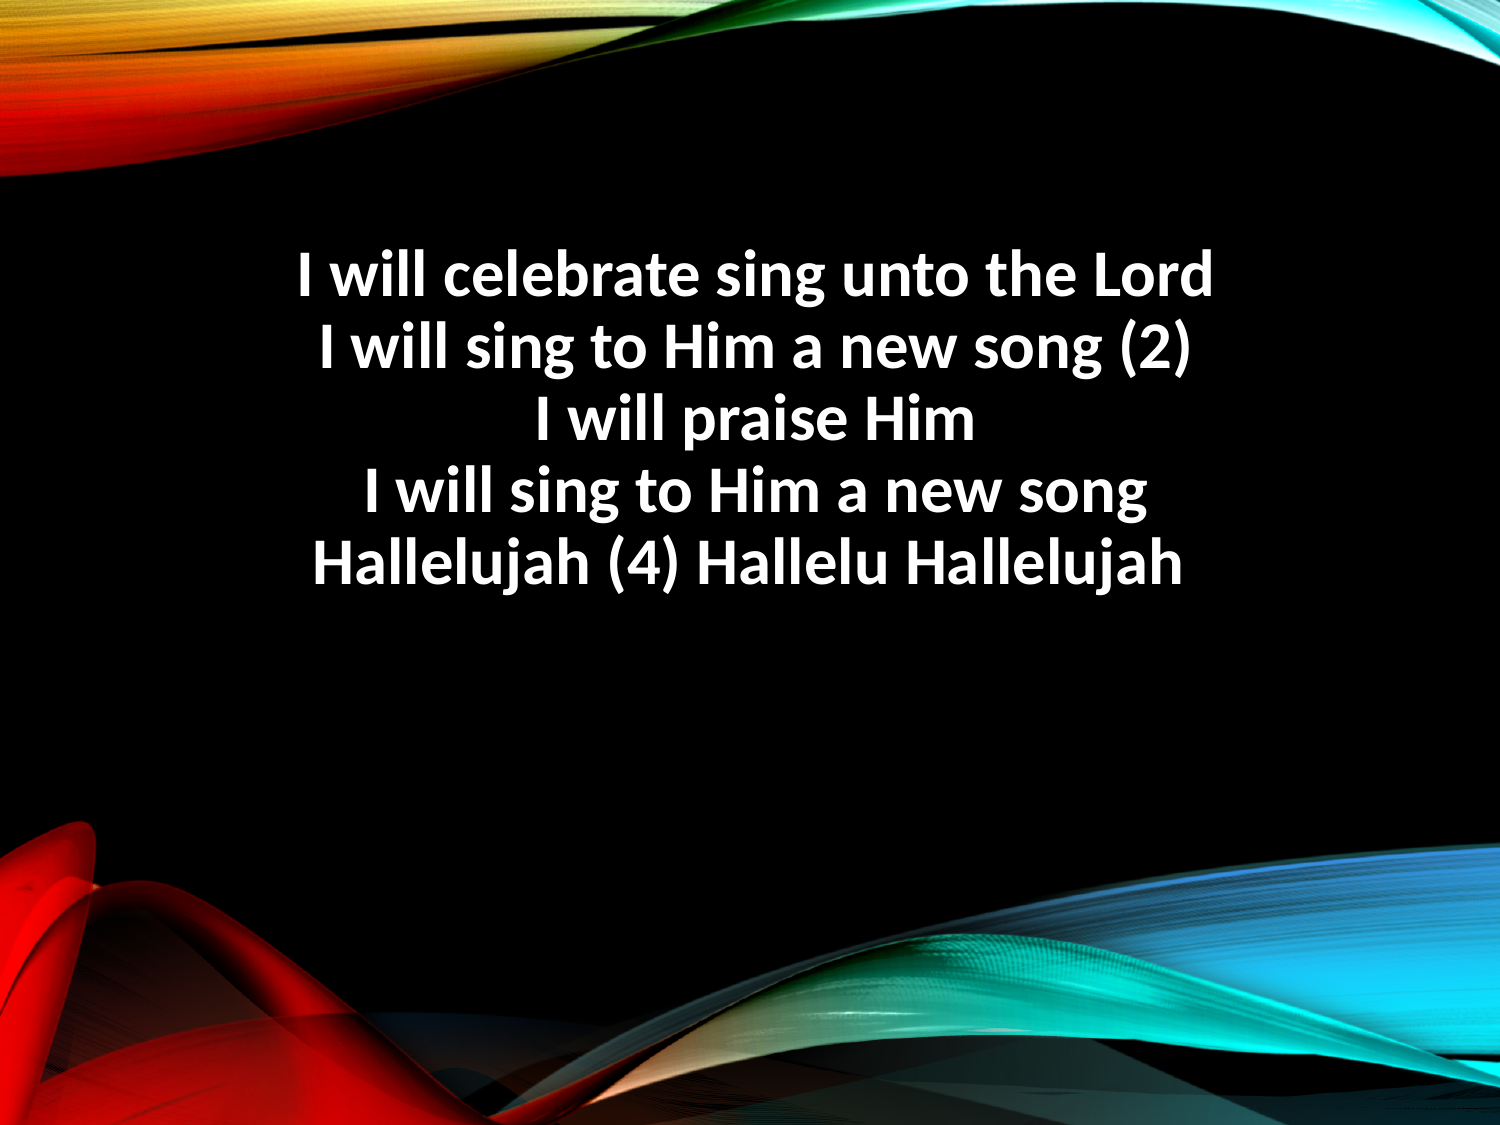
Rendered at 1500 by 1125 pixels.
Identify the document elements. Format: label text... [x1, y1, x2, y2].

subtitle I will celebrate sing unto the Lord I will sing to Him a new song (2) I will praise Him I will sing to Him a new song Hallelujah (4) Hallelu Hallelujah [62, 37, 1450, 790]
picture [0, 0, 1500, 178]
picture [0, 819, 1500, 1125]
